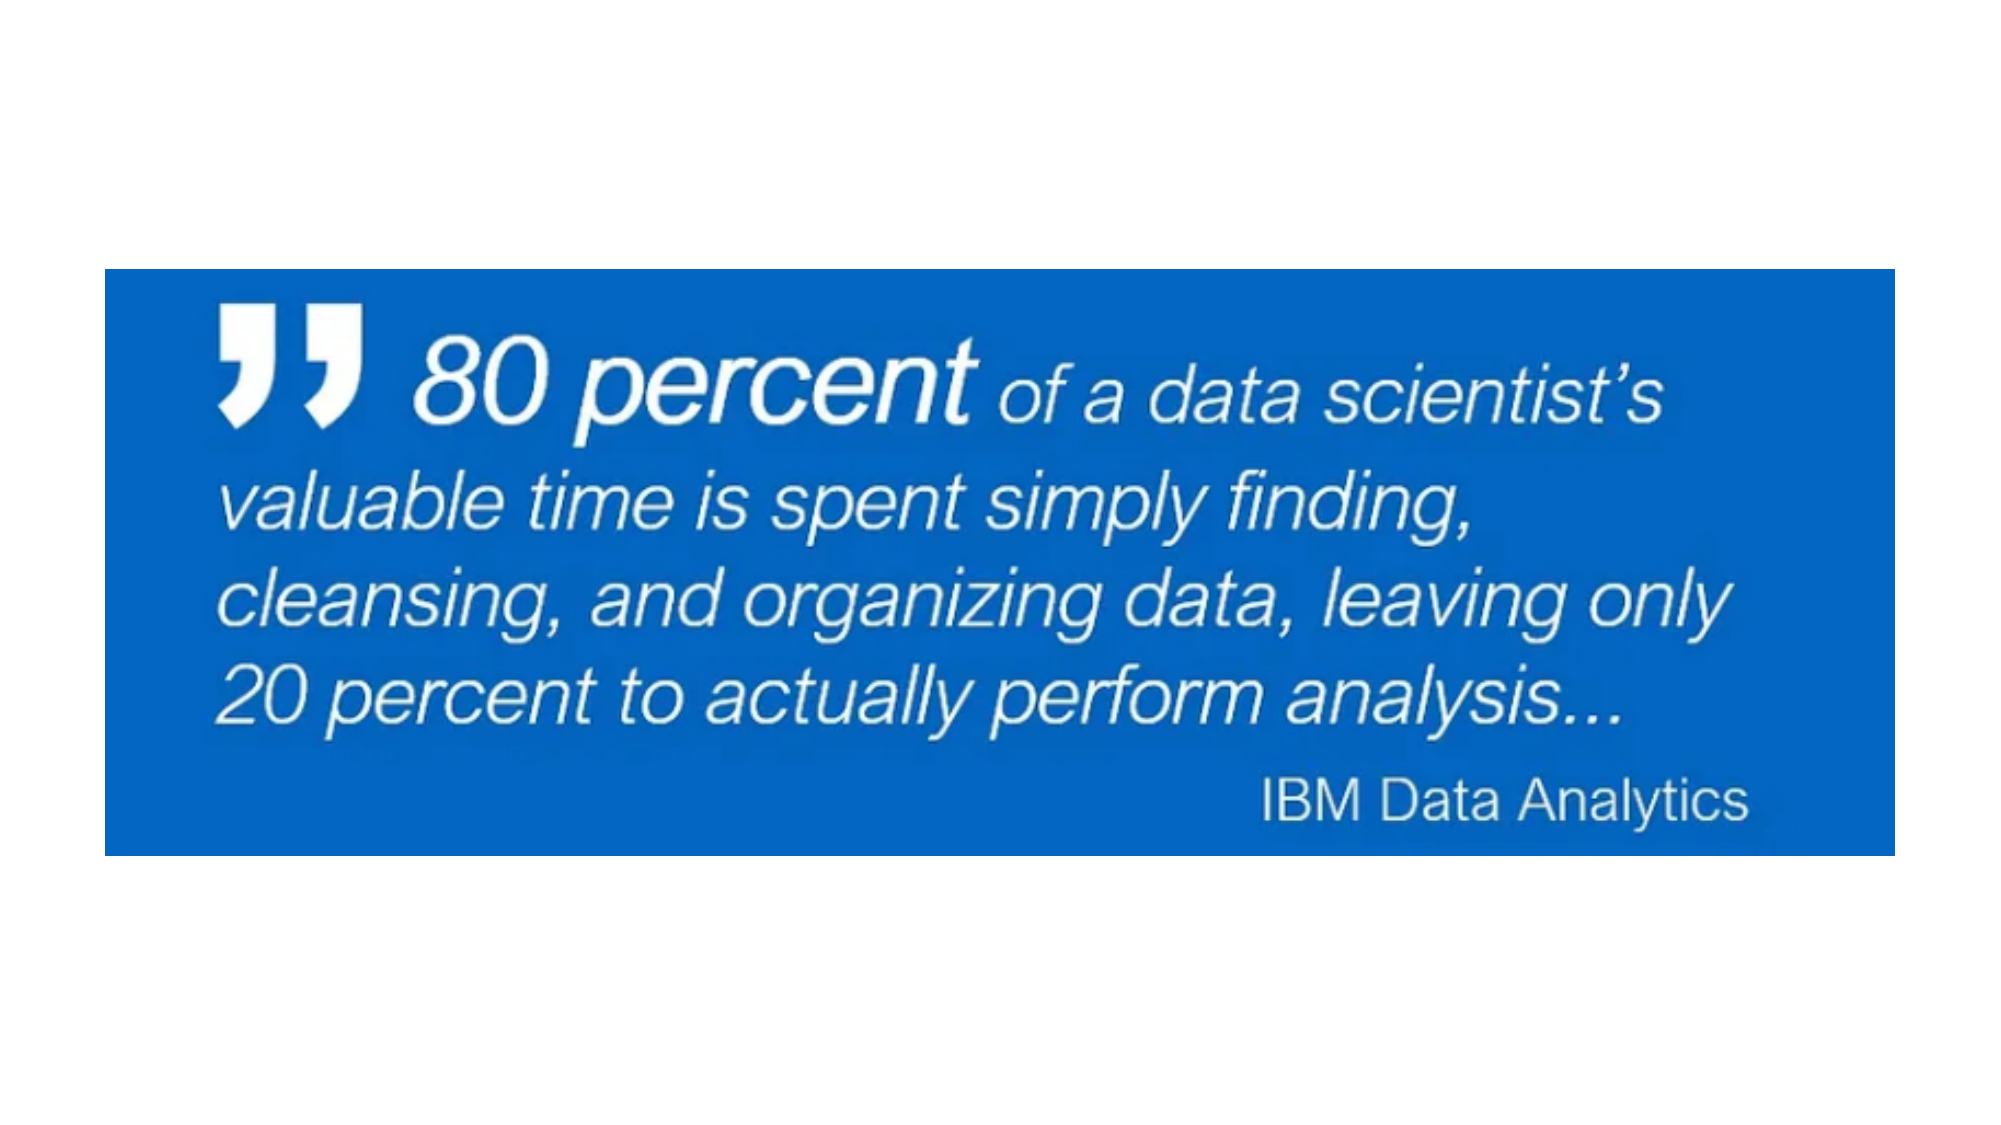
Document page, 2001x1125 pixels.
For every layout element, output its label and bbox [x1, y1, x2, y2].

picture [104, 269, 1895, 856]
